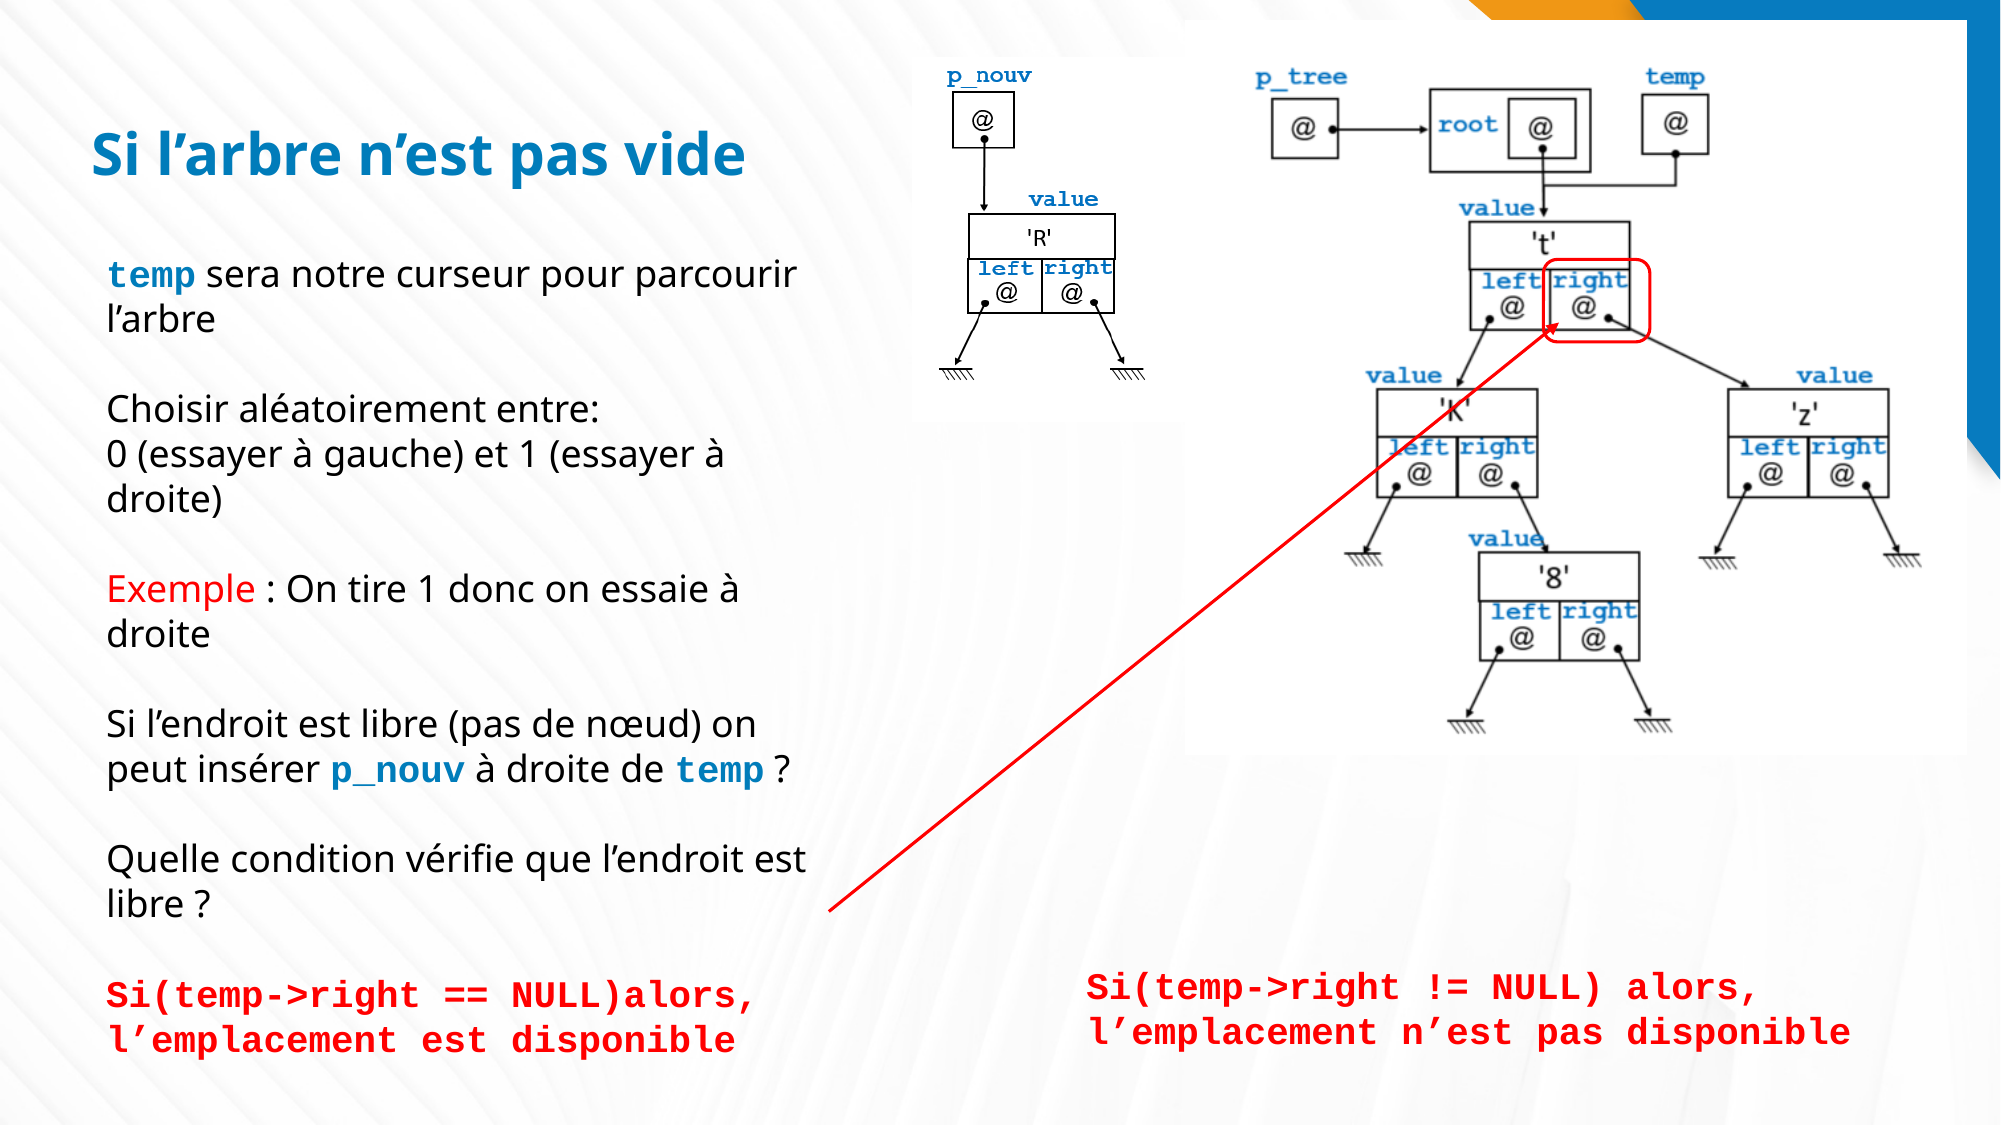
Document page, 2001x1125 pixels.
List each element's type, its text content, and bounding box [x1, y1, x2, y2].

picture [0, 0, 2001, 1125]
text_box Si(temp->right != NULL) alors, l’emplacement n’est pas disponible [1071, 954, 1977, 1060]
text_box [828, 322, 1559, 912]
title Si l’arbre n’est pas vide [91, 57, 912, 196]
text_box temp sera notre curseur pour parcourir l’arbre Choisir aléatoirement entre: 0 (essayer à gauche) et 1 (essayer à droite) Exemple : On tire 1 donc on essaie à droite Si l’endroit est libre (pas de nœud) on peut insérer p_nouv à droite de temp ? Quelle condition vérifie que l’endroit est libre ? Si(temp->right == NULL)alors, l’emplacement est disponible [91, 242, 848, 1125]
